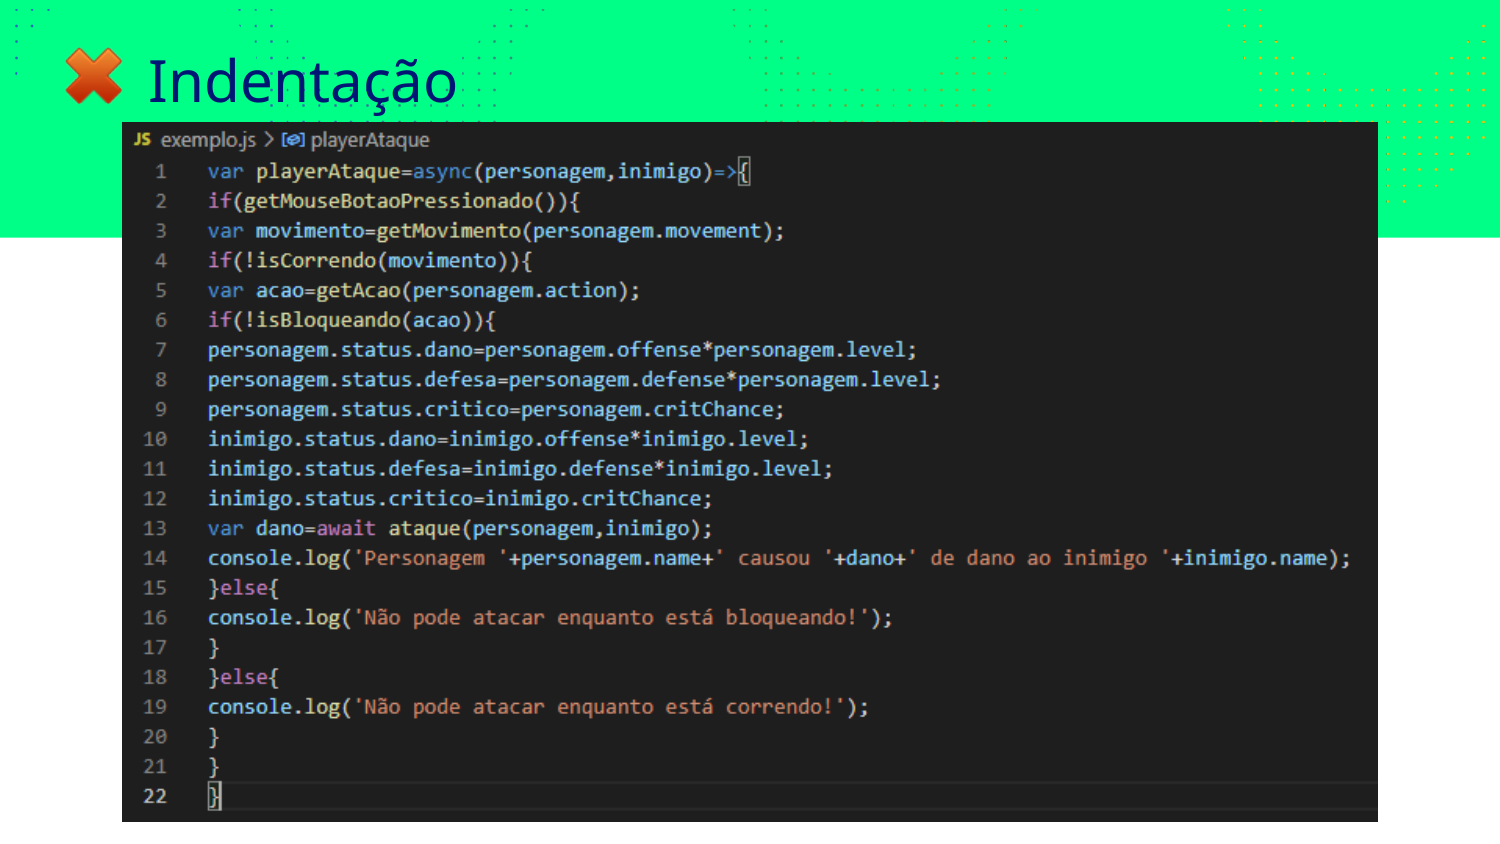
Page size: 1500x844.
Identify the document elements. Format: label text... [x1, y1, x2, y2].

picture [0, 0, 1500, 822]
title Indentação [59, 28, 1441, 123]
